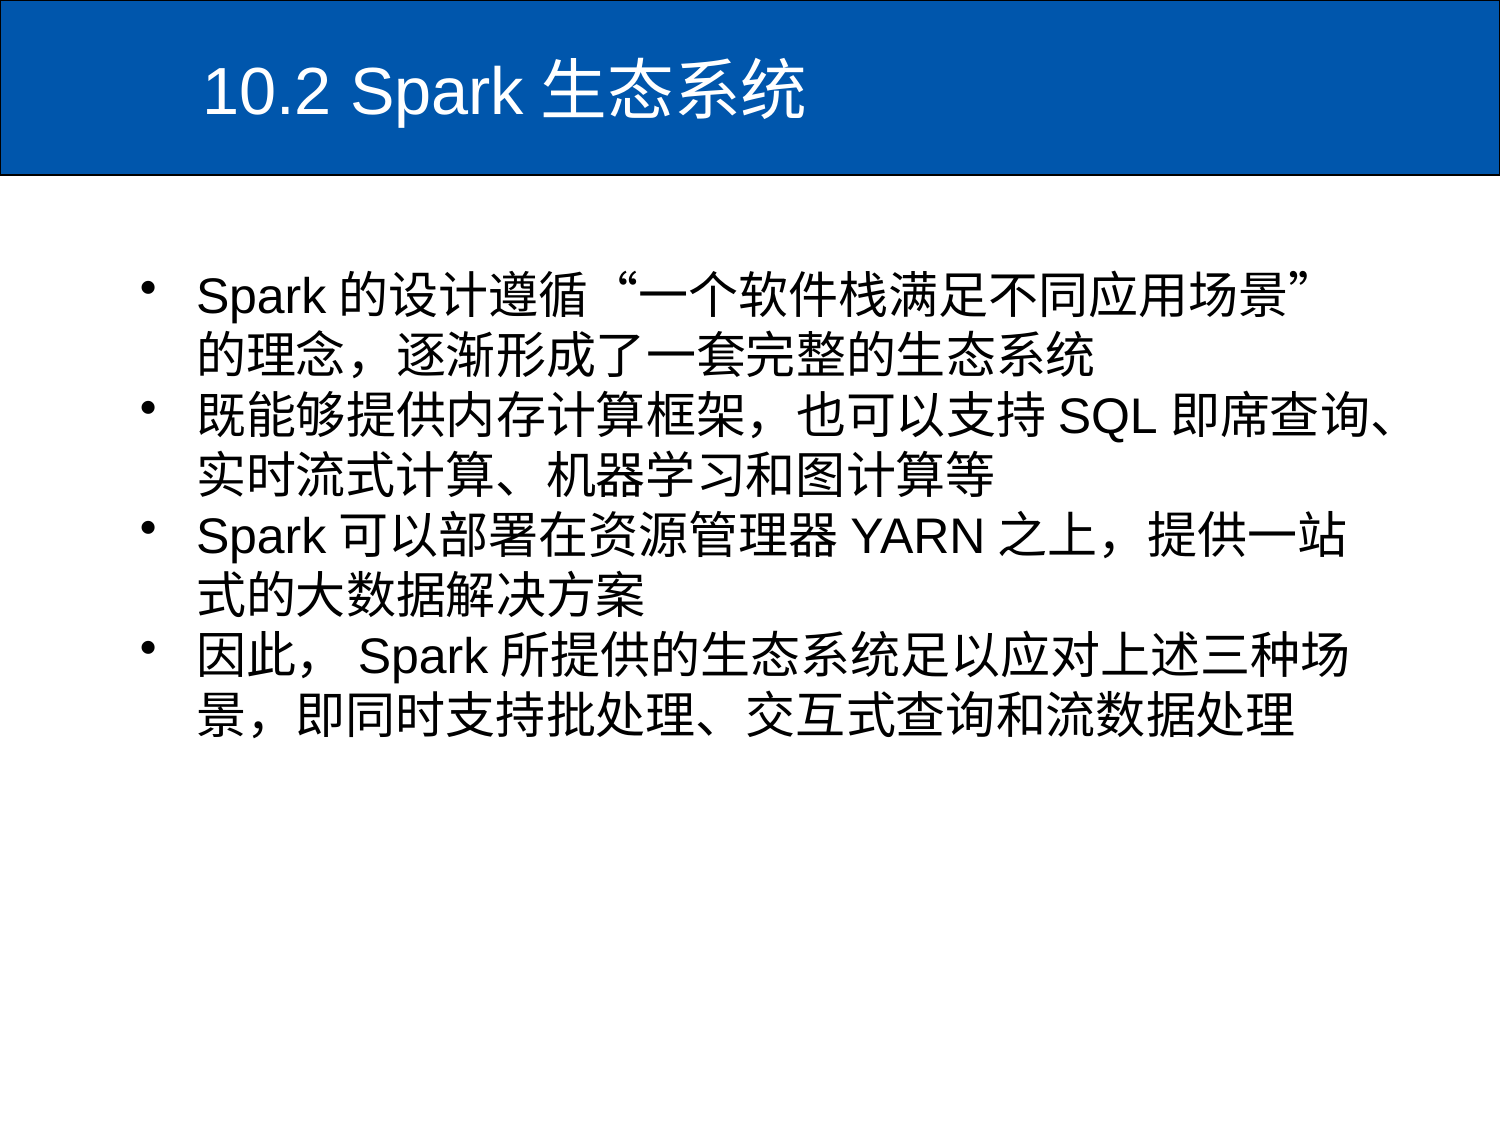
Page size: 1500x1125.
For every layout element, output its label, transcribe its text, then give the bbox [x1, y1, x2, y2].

title 10.2 Spark生态系统 [187, 12, 1500, 163]
text_box Spark的设计遵循“一个软件栈满足不同应用场景”的理念，逐渐形成了一套完整的生态系统 既能够提供内存计算框架，也可以支持SQL即席查询、实时流式计算、机器学习和图计算等 Spark可以部署在资源管理器YARN之上，提供一站式的大数据解决方案 因此，Spark所提供的生态系统足以应对上述三种场景，即同时支持批处理、交互式查询和流数据处理 [124, 255, 1400, 751]
